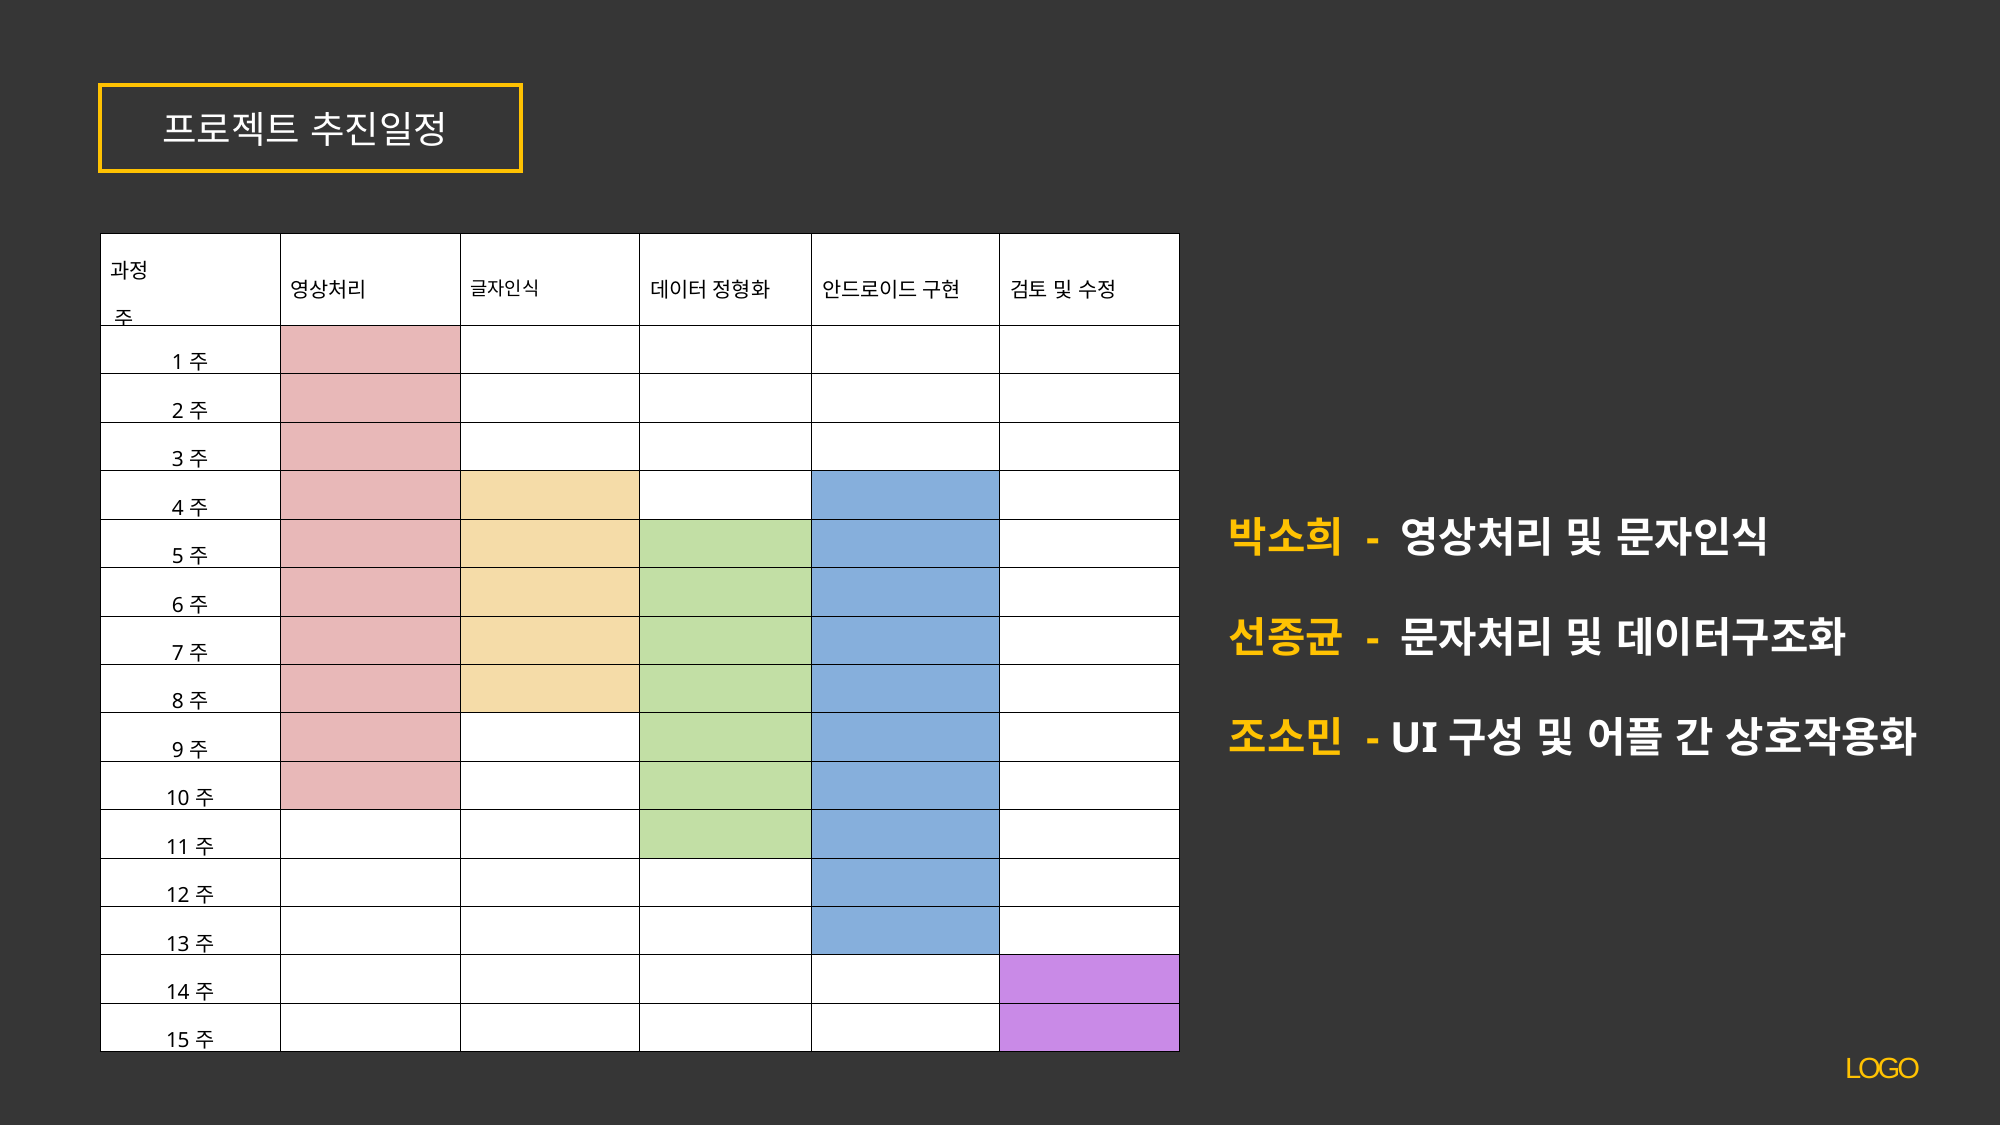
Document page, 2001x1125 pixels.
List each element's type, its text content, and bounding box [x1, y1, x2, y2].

table_cell [1000, 907, 1179, 954]
table_cell [281, 713, 460, 761]
table_cell [812, 520, 999, 567]
table_cell [281, 1004, 460, 1051]
table_cell [281, 471, 460, 519]
table_cell [1000, 955, 1179, 1003]
table_cell [812, 423, 999, 470]
table_cell 7주 [101, 617, 280, 664]
table_cell [812, 907, 999, 954]
table_cell [1000, 617, 1179, 664]
table_cell [461, 859, 639, 906]
table_header 영상처리 [281, 234, 460, 325]
table_cell 2주 [101, 374, 280, 422]
table_cell [812, 859, 999, 906]
table_cell 13주 [101, 907, 280, 954]
table_cell [812, 762, 999, 809]
table_cell [640, 423, 811, 470]
table_cell [640, 713, 811, 761]
table_cell [812, 713, 999, 761]
table_cell [812, 617, 999, 664]
table_cell [640, 665, 811, 712]
text_box [64, 12, 2000, 171]
table_cell [461, 520, 639, 567]
table_cell [281, 665, 460, 712]
table_cell 8주 [101, 665, 280, 712]
table_cell [1000, 423, 1179, 470]
table_cell [640, 617, 811, 664]
table_cell [461, 568, 639, 616]
table_header 안드로이드 구현 [812, 234, 999, 299]
table_cell [640, 568, 811, 616]
text_box [574, 299, 2000, 375]
table_cell 12주 [101, 859, 280, 906]
table_cell [461, 810, 639, 858]
table_cell [812, 471, 999, 519]
table_cell [281, 859, 460, 906]
table_cell 10주 [101, 762, 280, 809]
table_cell [640, 375, 811, 422]
table_cell [640, 810, 811, 858]
table_cell [640, 471, 811, 519]
table_cell 15주 [101, 1004, 280, 1051]
table_cell [281, 955, 460, 1003]
table_header 데이터 정형화 [640, 234, 811, 299]
table_cell [281, 568, 460, 616]
table_cell [281, 374, 460, 422]
table_cell [812, 810, 999, 858]
table_cell [461, 907, 639, 954]
table_cell [1000, 859, 1179, 906]
table_cell [640, 859, 811, 906]
table_cell [281, 520, 460, 567]
table_cell [461, 665, 639, 712]
text_box 박소희 - 영상처리 및 문자인식 선종균 - 문자처리 및 데이터구조화 조소민 - UI구성 및 어플 간 상호작용화 [1213, 502, 1981, 768]
table_cell [640, 907, 811, 954]
table_cell [812, 955, 999, 1003]
table_cell [461, 471, 639, 519]
table_cell [812, 1004, 999, 1051]
table_cell [640, 520, 811, 567]
table_cell 11주 [101, 810, 280, 858]
table_cell [461, 326, 574, 373]
table_cell 14주 [101, 955, 280, 1003]
table_cell [812, 568, 999, 616]
table_cell [281, 762, 460, 809]
table_cell [1000, 375, 1179, 422]
table_header 과정 주 [101, 234, 280, 325]
table_cell [1000, 665, 1179, 712]
table_cell [640, 762, 811, 809]
table_header 글자인식 [461, 234, 639, 325]
table_cell 4주 [101, 471, 280, 519]
table_cell [281, 617, 460, 664]
text_box PROJECT LOGO [1709, 1041, 1934, 1092]
table_cell [1000, 471, 1179, 519]
table_cell [461, 423, 639, 470]
table_cell 3주 [101, 423, 280, 470]
table_header 검토 및 수정 [1000, 234, 1179, 299]
table_cell [812, 665, 999, 712]
table_cell [1000, 520, 1179, 567]
table_cell 1주 [101, 326, 280, 373]
table_cell [1000, 713, 1179, 761]
table_cell [1000, 568, 1179, 616]
table_cell [461, 617, 639, 664]
table_cell [461, 374, 639, 422]
table_cell [461, 713, 639, 761]
table_cell [461, 955, 639, 1003]
table_cell [461, 1004, 639, 1051]
table_cell [1000, 762, 1179, 809]
table_cell [281, 907, 460, 954]
table_cell [640, 955, 811, 1003]
table_cell [281, 326, 460, 373]
table_cell 6주 [101, 568, 280, 616]
table_cell 5주 [101, 520, 280, 567]
table_cell [1000, 810, 1179, 858]
table_cell 9주 [101, 713, 280, 761]
table_cell [281, 810, 460, 858]
table_cell [640, 1004, 811, 1051]
text_box 프로젝트 추진일정 [99, 84, 522, 172]
table_cell [1000, 1004, 1179, 1051]
table_cell [812, 375, 999, 422]
table_cell [461, 762, 639, 809]
table_cell [281, 423, 460, 470]
